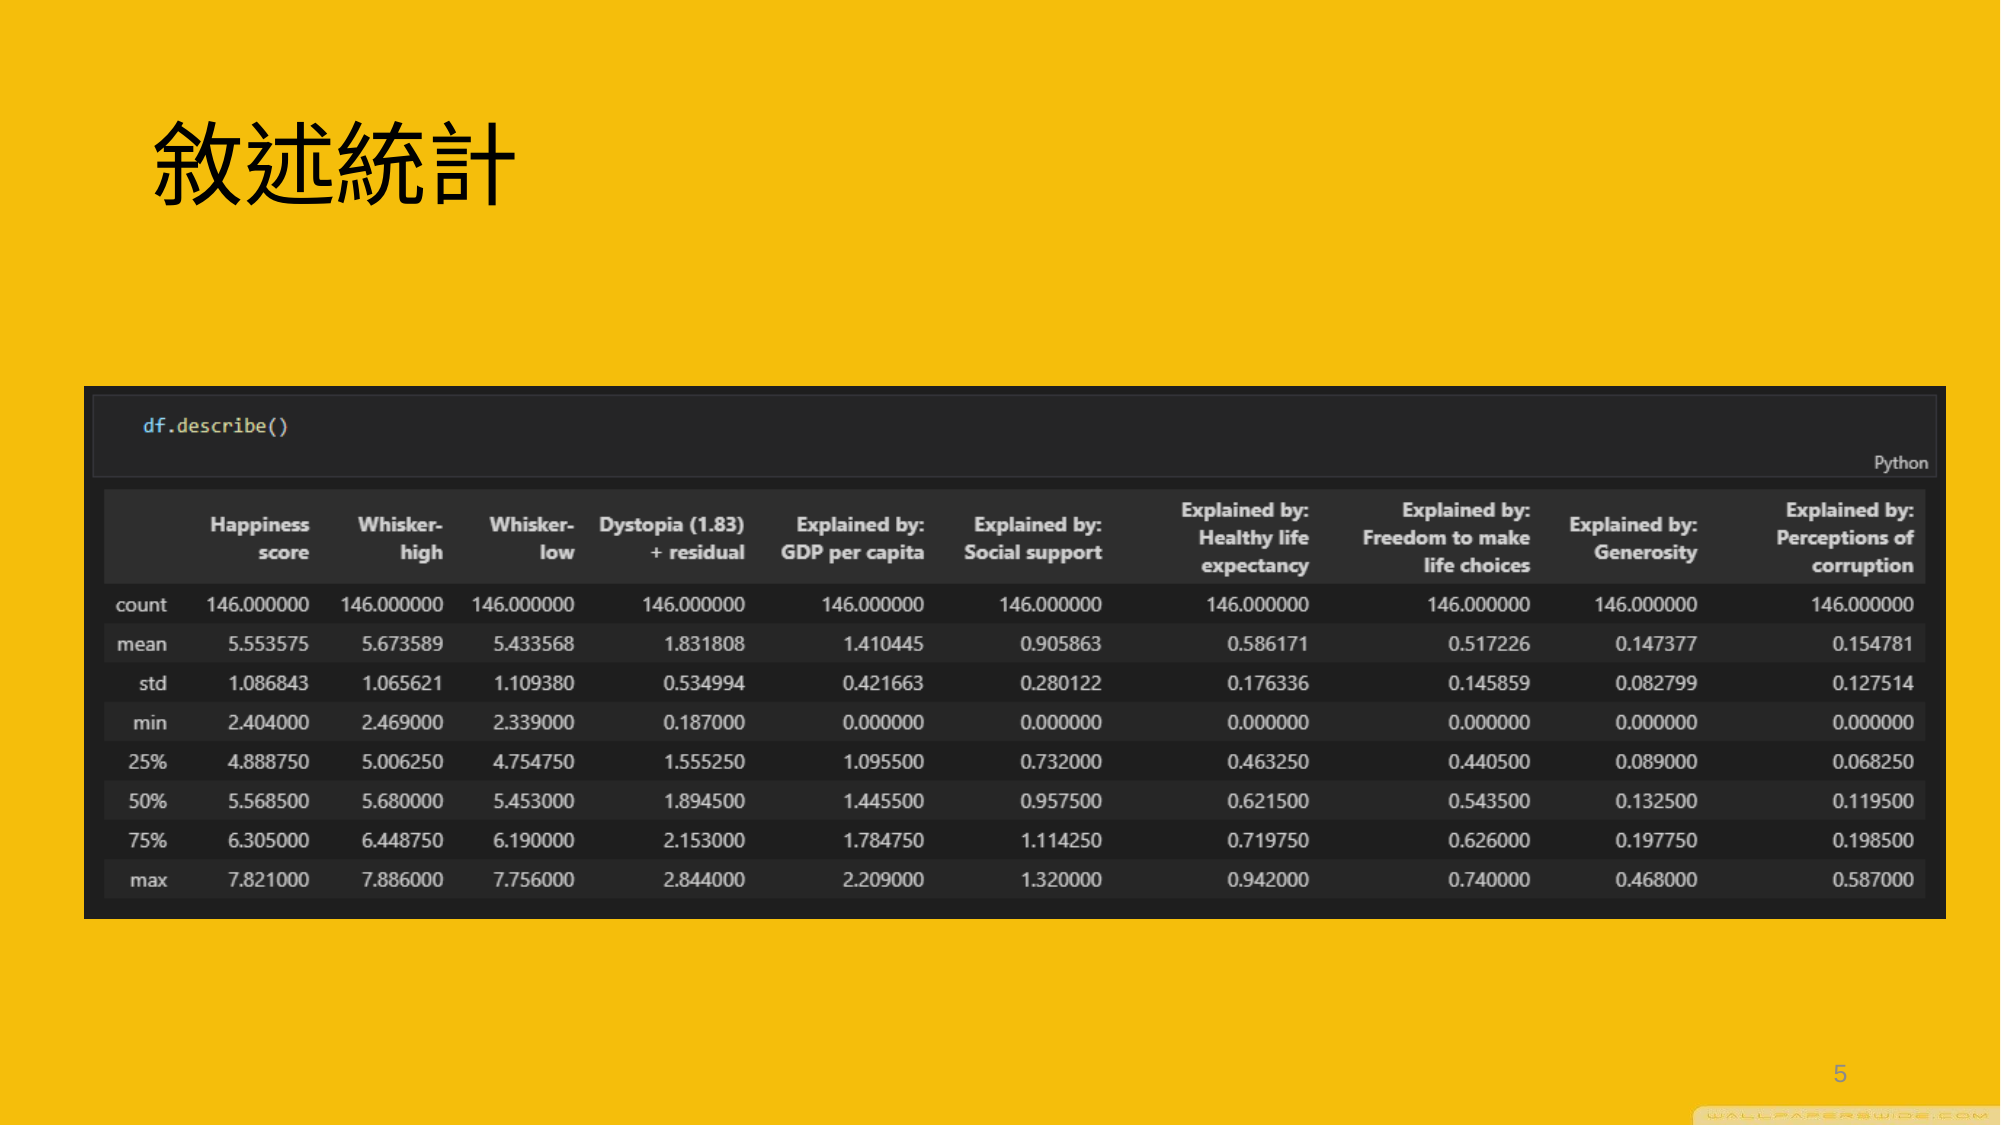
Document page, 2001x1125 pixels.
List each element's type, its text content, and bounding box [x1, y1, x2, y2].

picture [0, 0, 2001, 1125]
slide_number 5 [1412, 1042, 1863, 1103]
title 敘述統計 [137, 59, 1863, 278]
